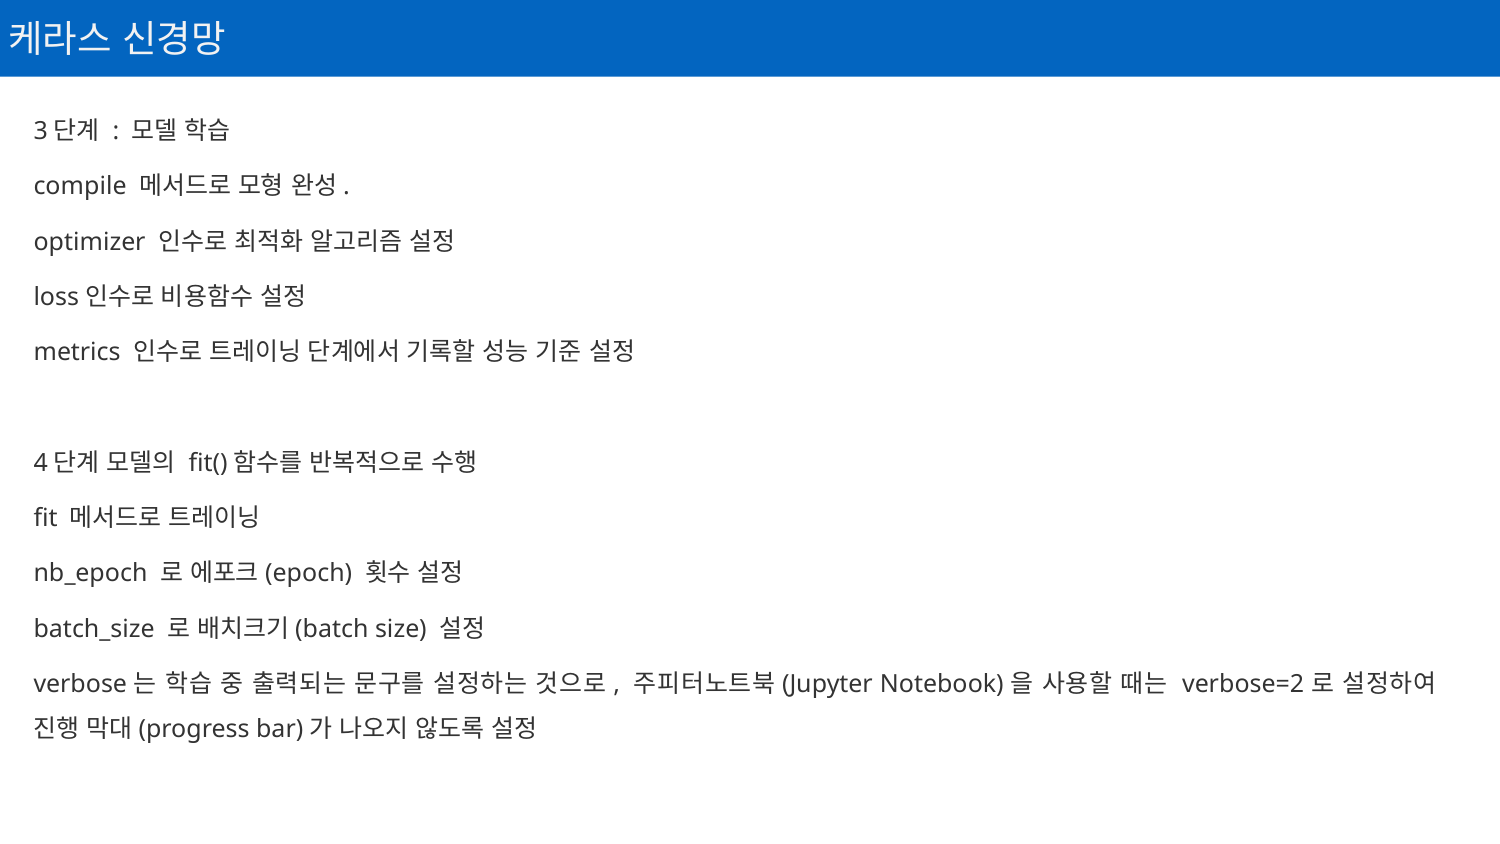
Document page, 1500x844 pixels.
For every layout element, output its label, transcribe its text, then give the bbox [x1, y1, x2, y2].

text_box 3단계 : 모델 학습 compile 메서드로 모형 완성. optimizer 인수로 최적화 알고리즘 설정 loss인수로 비용함수 설정 metrics 인수로 트레이닝 단계에서 기록할 성능 기준 설정 4단계 모델의 fit()함수를 반복적으로 수행 fit 메서드로 트레이닝 nb_epoch 로 에포크(epoch) 횟수 설정 batch_size 로 배치크기(batch size) 설정 verbose는 학습 중 출력되는 문구를 설정하는 것으로, 주피터노트북(Jupyter Notebook)을 사용할 때는 verbose=2로 설정하여 진행 막대(progress bar)가 나오지 않도록 설정 [18, 92, 1452, 750]
list 케라스 신경망 [0, 14, 850, 63]
